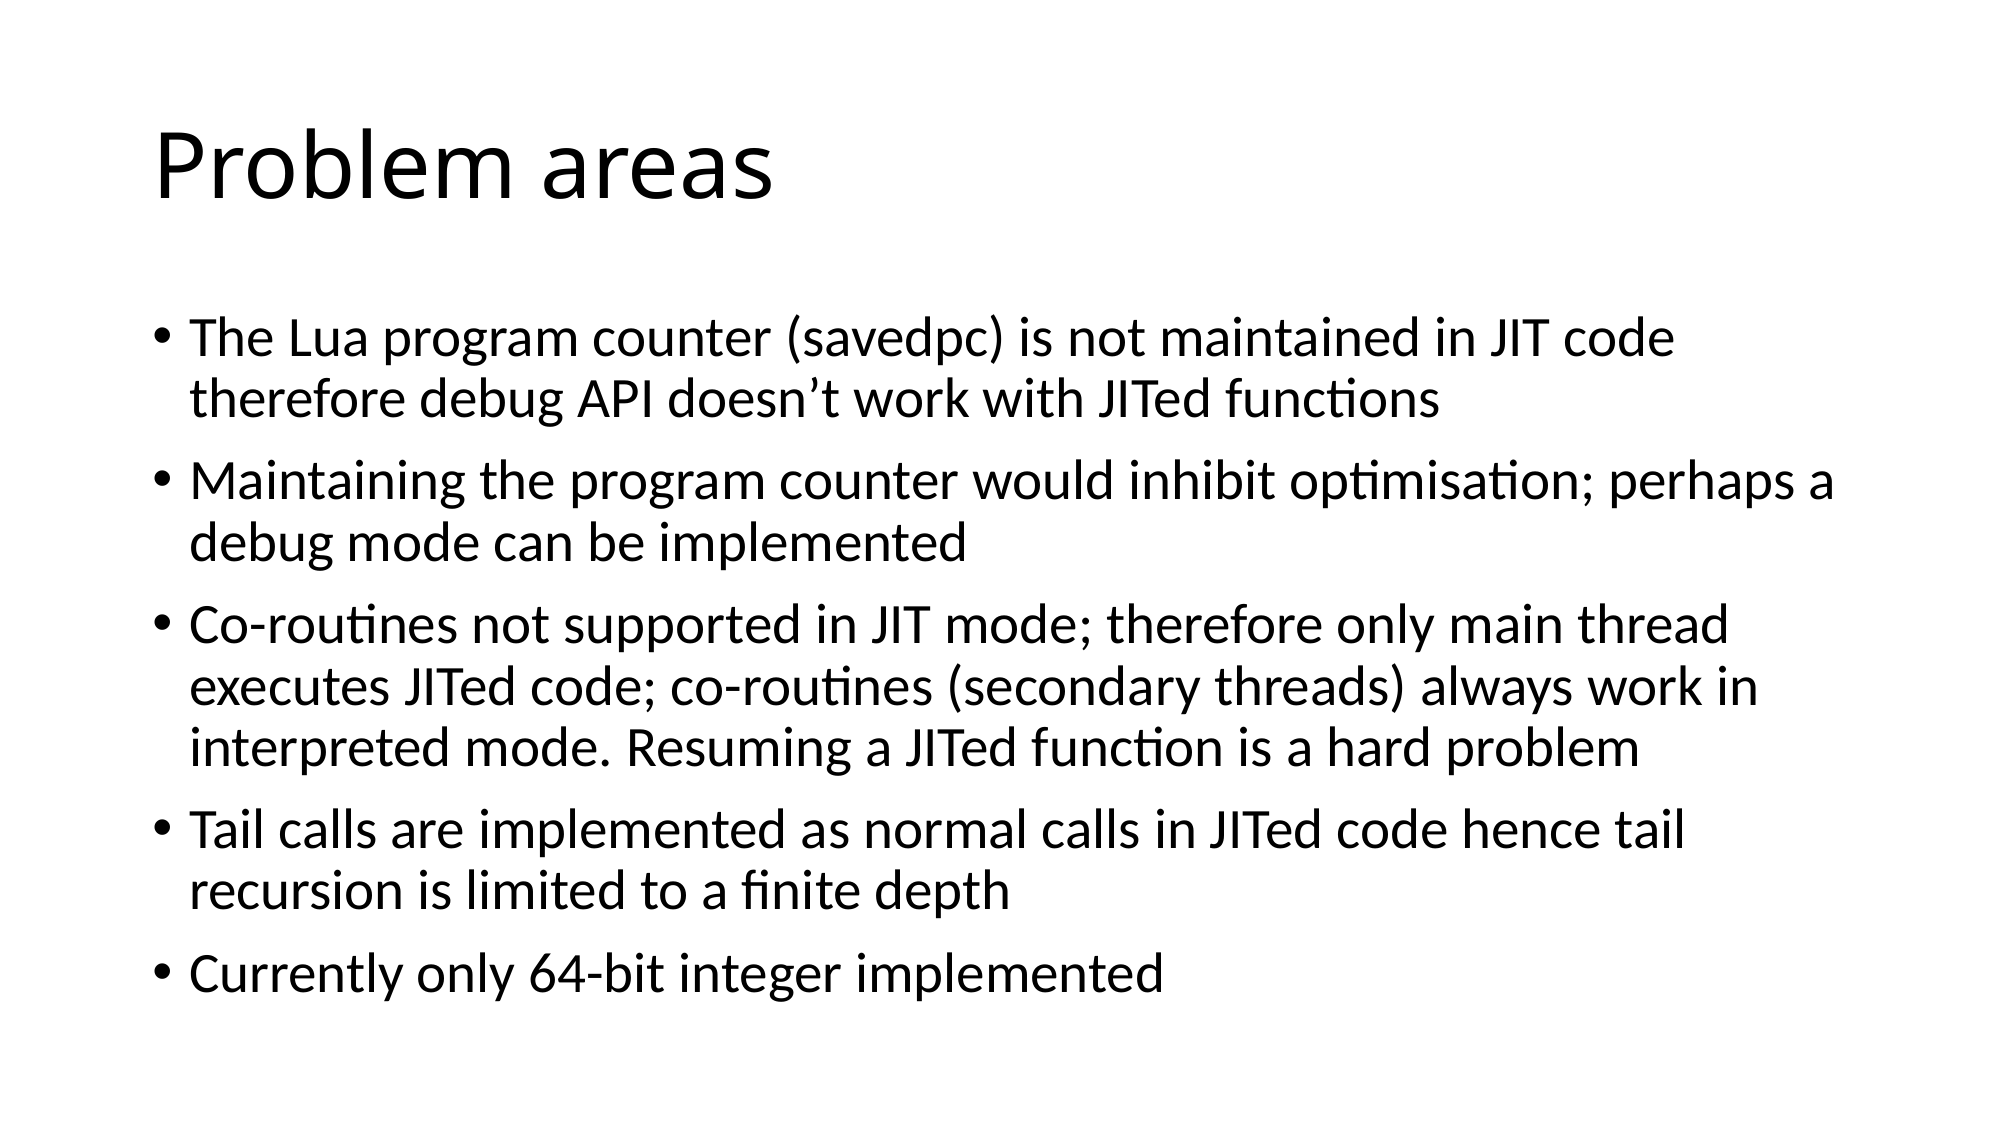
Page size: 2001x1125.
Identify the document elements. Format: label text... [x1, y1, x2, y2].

list The Lua program counter (savedpc) is not maintained in JIT code therefore debug API doesn’t work with JITed functions Maintaining the program counter would inhibit optimisation; perhaps a debug mode can be implemented Co-routines not supported in JIT mode; therefore only main thread executes JITed code; co-routines (secondary threads) always work in interpreted mode. Resuming a JITed function is a hard problem Tail calls are implemented as normal calls in JITed code hence tail recursion is limited to a finite depth Currently only 64-bit integer implemented [137, 299, 1863, 1014]
title Problem areas [137, 59, 1863, 278]
